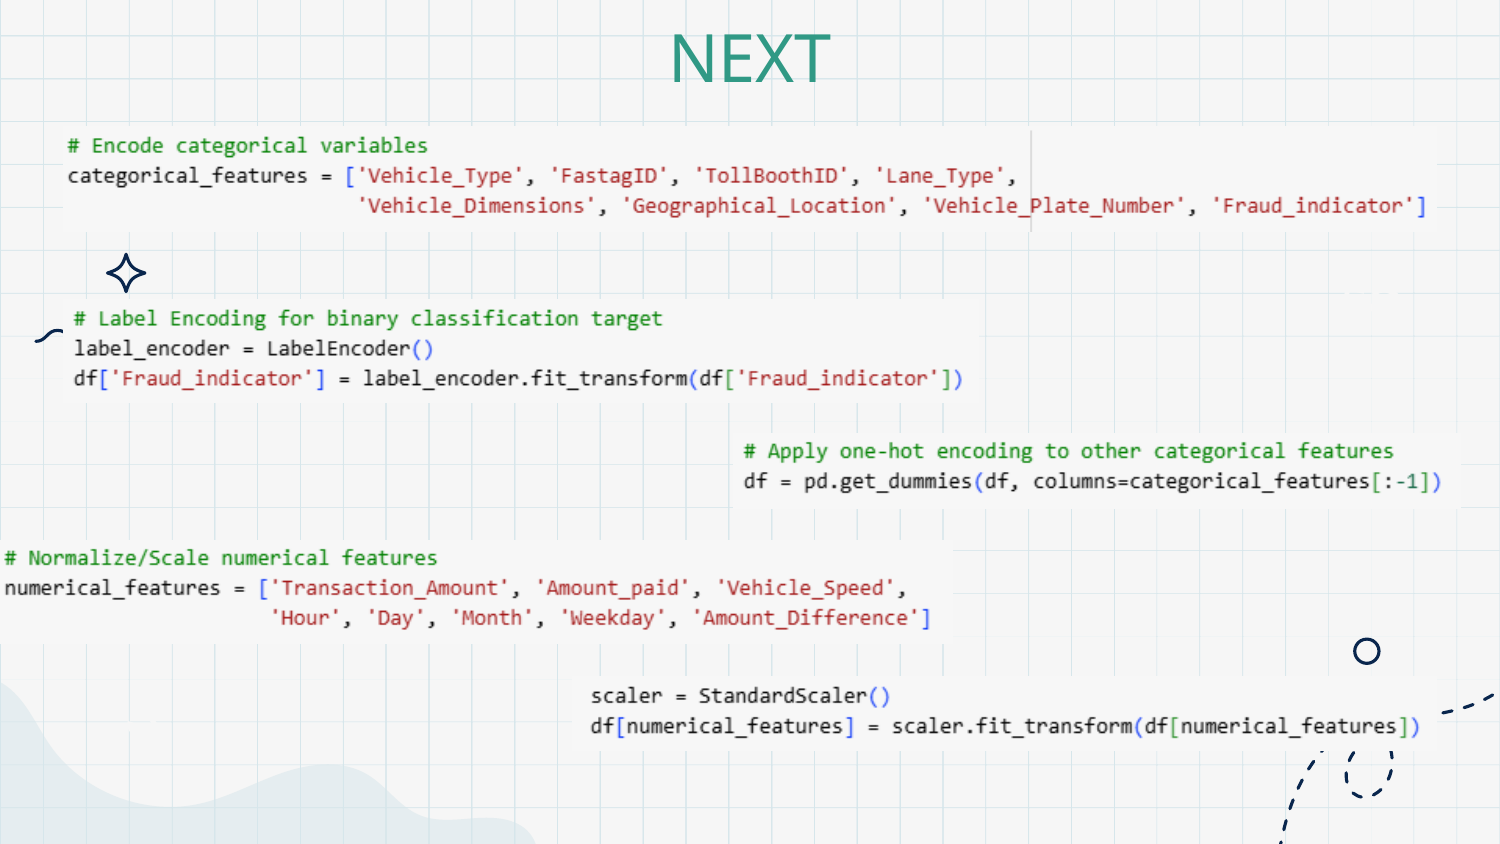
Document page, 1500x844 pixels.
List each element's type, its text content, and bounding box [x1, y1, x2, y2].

picture [0, 0, 1500, 844]
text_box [1203, 574, 1500, 844]
text_box NEXT [329, 0, 1171, 113]
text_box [35, 254, 146, 342]
